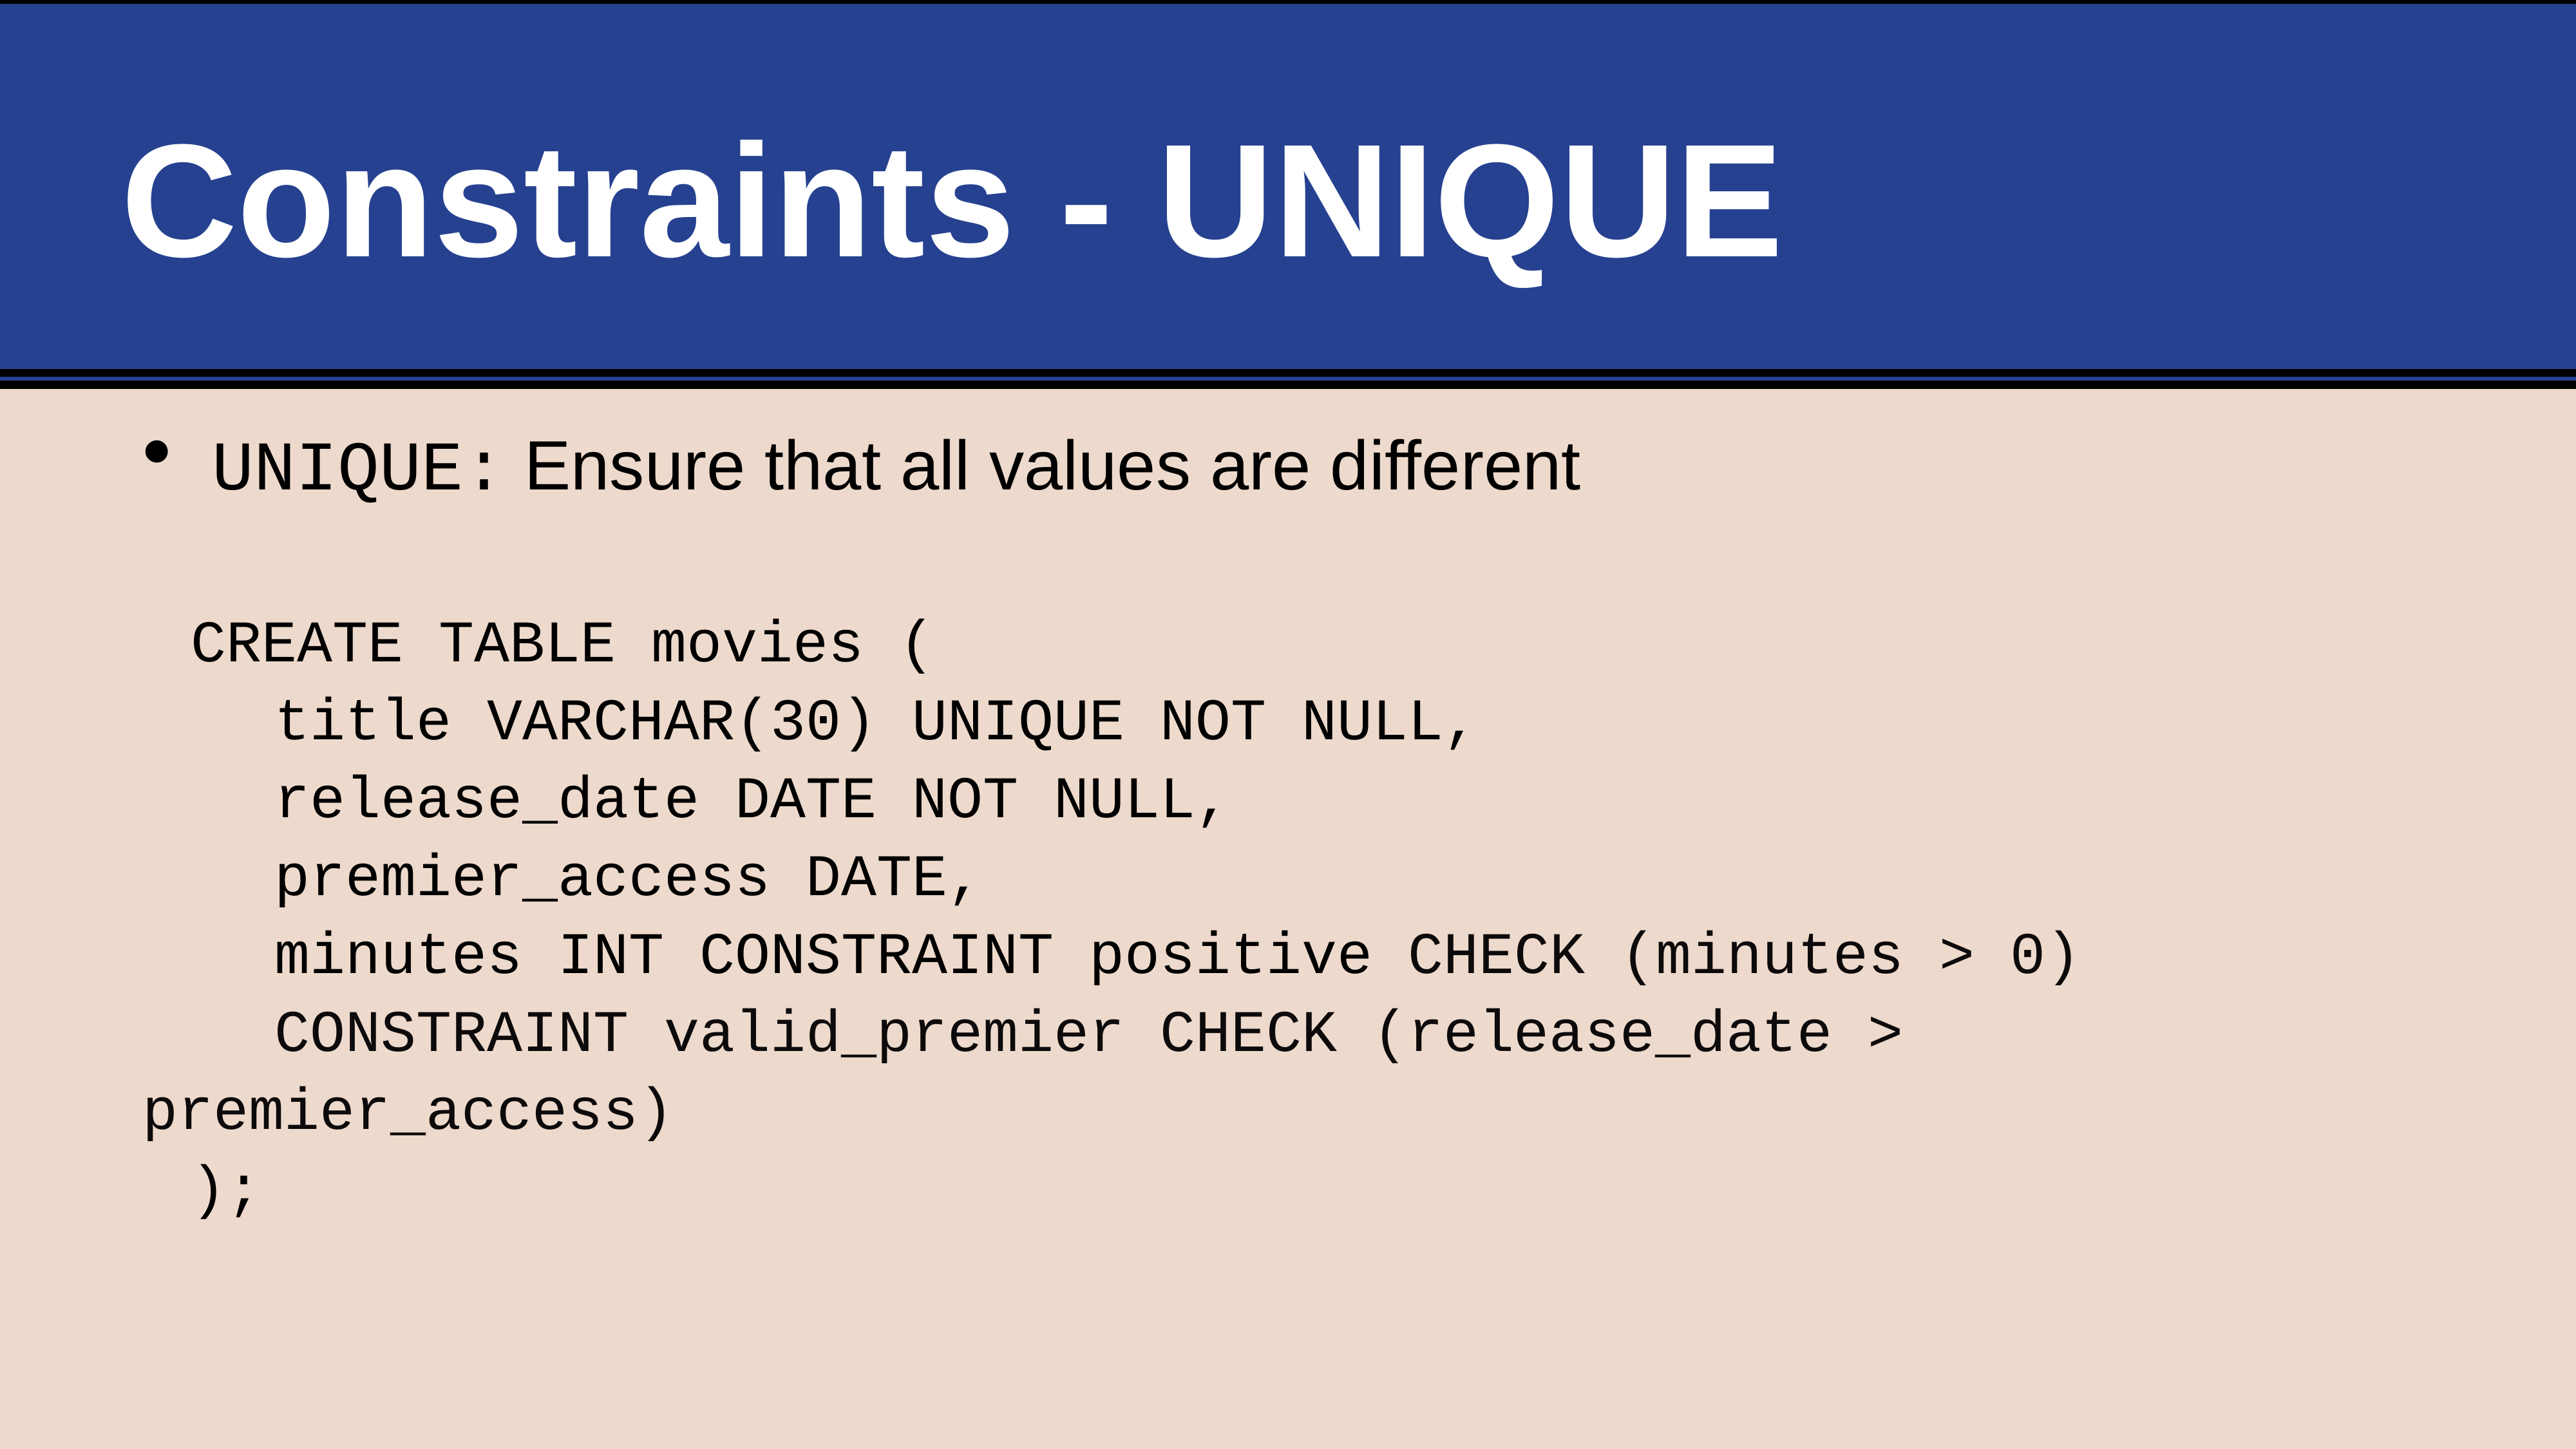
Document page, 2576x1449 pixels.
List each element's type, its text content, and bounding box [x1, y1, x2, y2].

text_box [0, 373, 2576, 385]
text_box UNIQUE: Ensure that all values are different CREATE TABLE movies ( title VARCHAR(30) UNIQUE NOT NULL, release_date DATE NOT NULL, premier_access DATE, minutes INT CONSTRAINT positive CHECK (minutes > 0) CONSTRAINT valid_premier CHECK (release_date > premier_access) ); [117, 386, 2441, 1245]
title Constraints - UNIQUE [95, 62, 2497, 323]
text_box [0, 0, 2576, 372]
